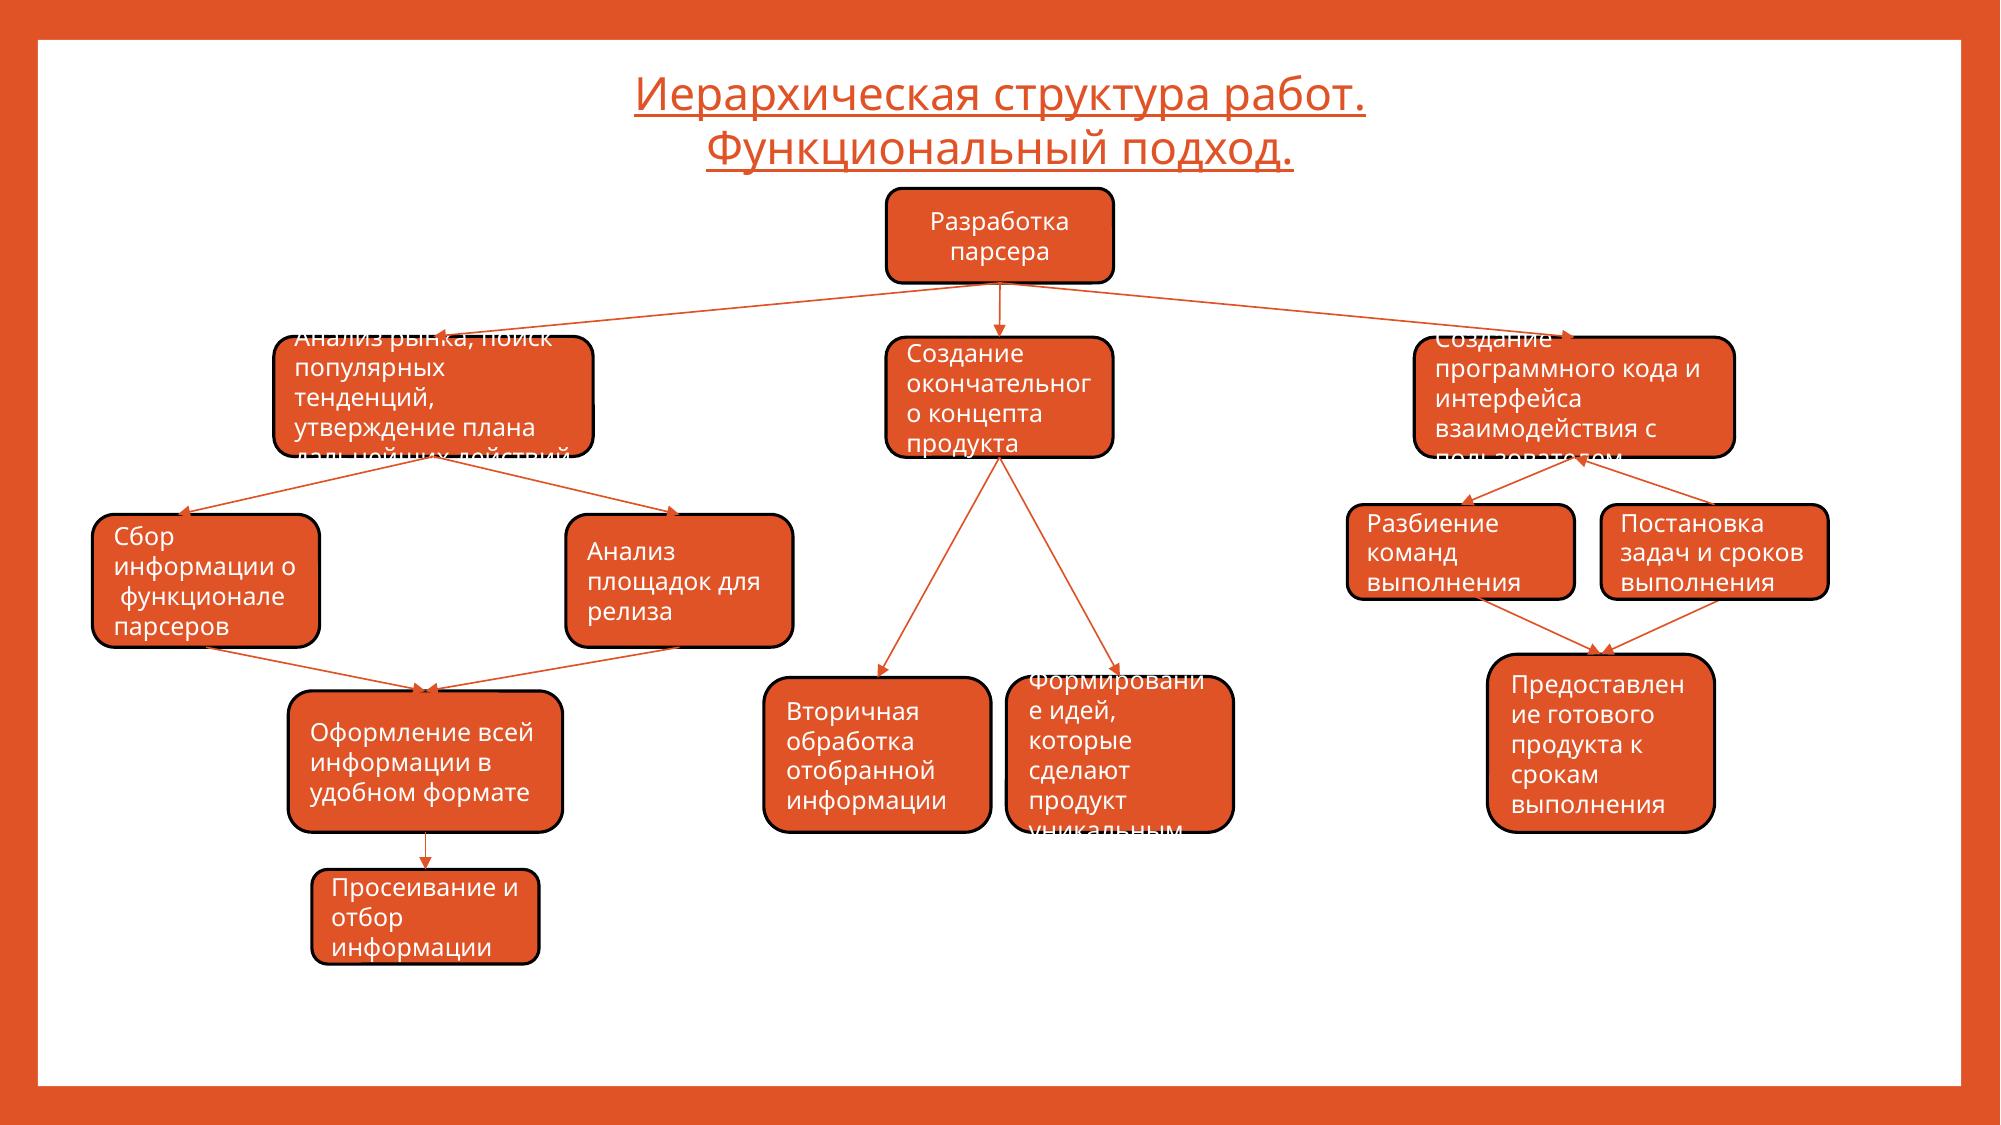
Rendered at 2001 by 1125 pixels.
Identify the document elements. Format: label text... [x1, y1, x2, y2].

text_box Просеивание и отбор информации [310, 867, 541, 966]
text_box Сбор информации о функционале парсеров [90, 512, 322, 649]
text_box Иерархическая структура работ. Функциональный подход. [619, 56, 1381, 182]
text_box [999, 282, 1575, 338]
text_box Вторичная обработка отобранной информации [762, 675, 993, 834]
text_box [1574, 456, 1715, 505]
text_box Формирование идей, которые сделают продукт уникальным [1004, 674, 1236, 834]
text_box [433, 282, 997, 337]
text_box Разбиение команд выполнения [1345, 503, 1577, 601]
text_box Постановка задач и сроков выполнения [1599, 503, 1830, 601]
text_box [177, 456, 431, 515]
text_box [999, 456, 1121, 677]
text_box Оформление всей информации в удобном формате [286, 700, 565, 834]
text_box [1460, 456, 1573, 505]
text_box Предоставление готового продукта к срокам выполнения [1485, 664, 1717, 834]
text_box Создание окончательного концепта продукта [884, 346, 1115, 455]
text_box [433, 456, 680, 515]
text_box Создание программного кода и интерфейса взаимодействия с пользователем [1412, 335, 1737, 459]
text_box Анализ площадок для релиза [564, 512, 795, 649]
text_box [425, 646, 680, 692]
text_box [1600, 595, 1729, 655]
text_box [877, 456, 998, 678]
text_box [205, 646, 424, 692]
text_box Анализ рынка, поиск популярных тенденций, утверждение плана дальнейших действий [272, 334, 595, 454]
text_box Разработка парсера [884, 186, 1116, 281]
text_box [1473, 595, 1600, 655]
